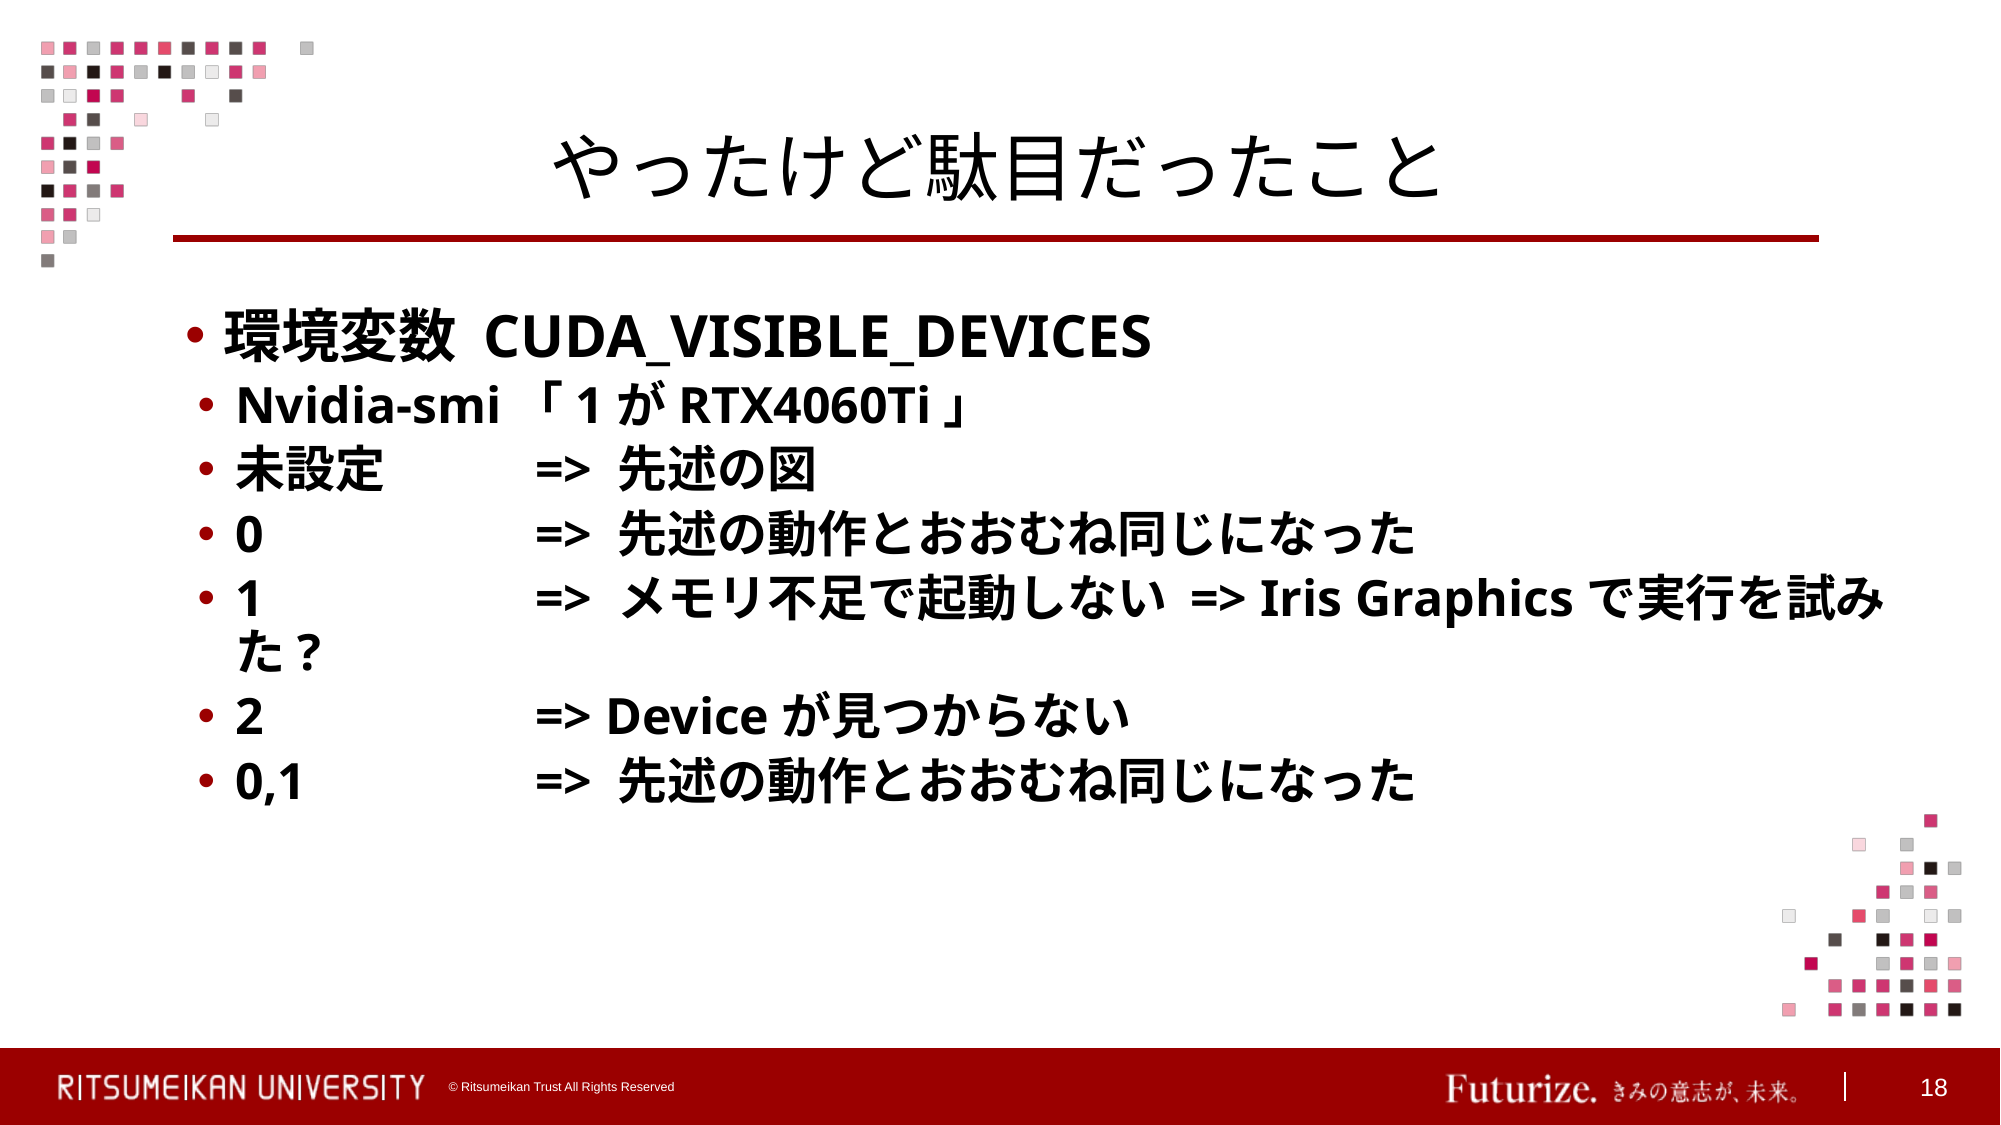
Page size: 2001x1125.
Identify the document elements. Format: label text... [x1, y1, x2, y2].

title やったけど駄目だったこと [137, 114, 1863, 228]
list 環境変数 CUDA_VISIBLE_DEVICES Nvidia-smi「1がRTX4060Ti」 未設定 => 先述の図 0 => 先述の動作とおおむね同じになった 1 => メモリ不足で起動しない => Iris Graphicsで実行を試みた? 2 => Deviceが見つからない 0,1 => 先述の動作とおおむね同じになった [137, 299, 1936, 1014]
